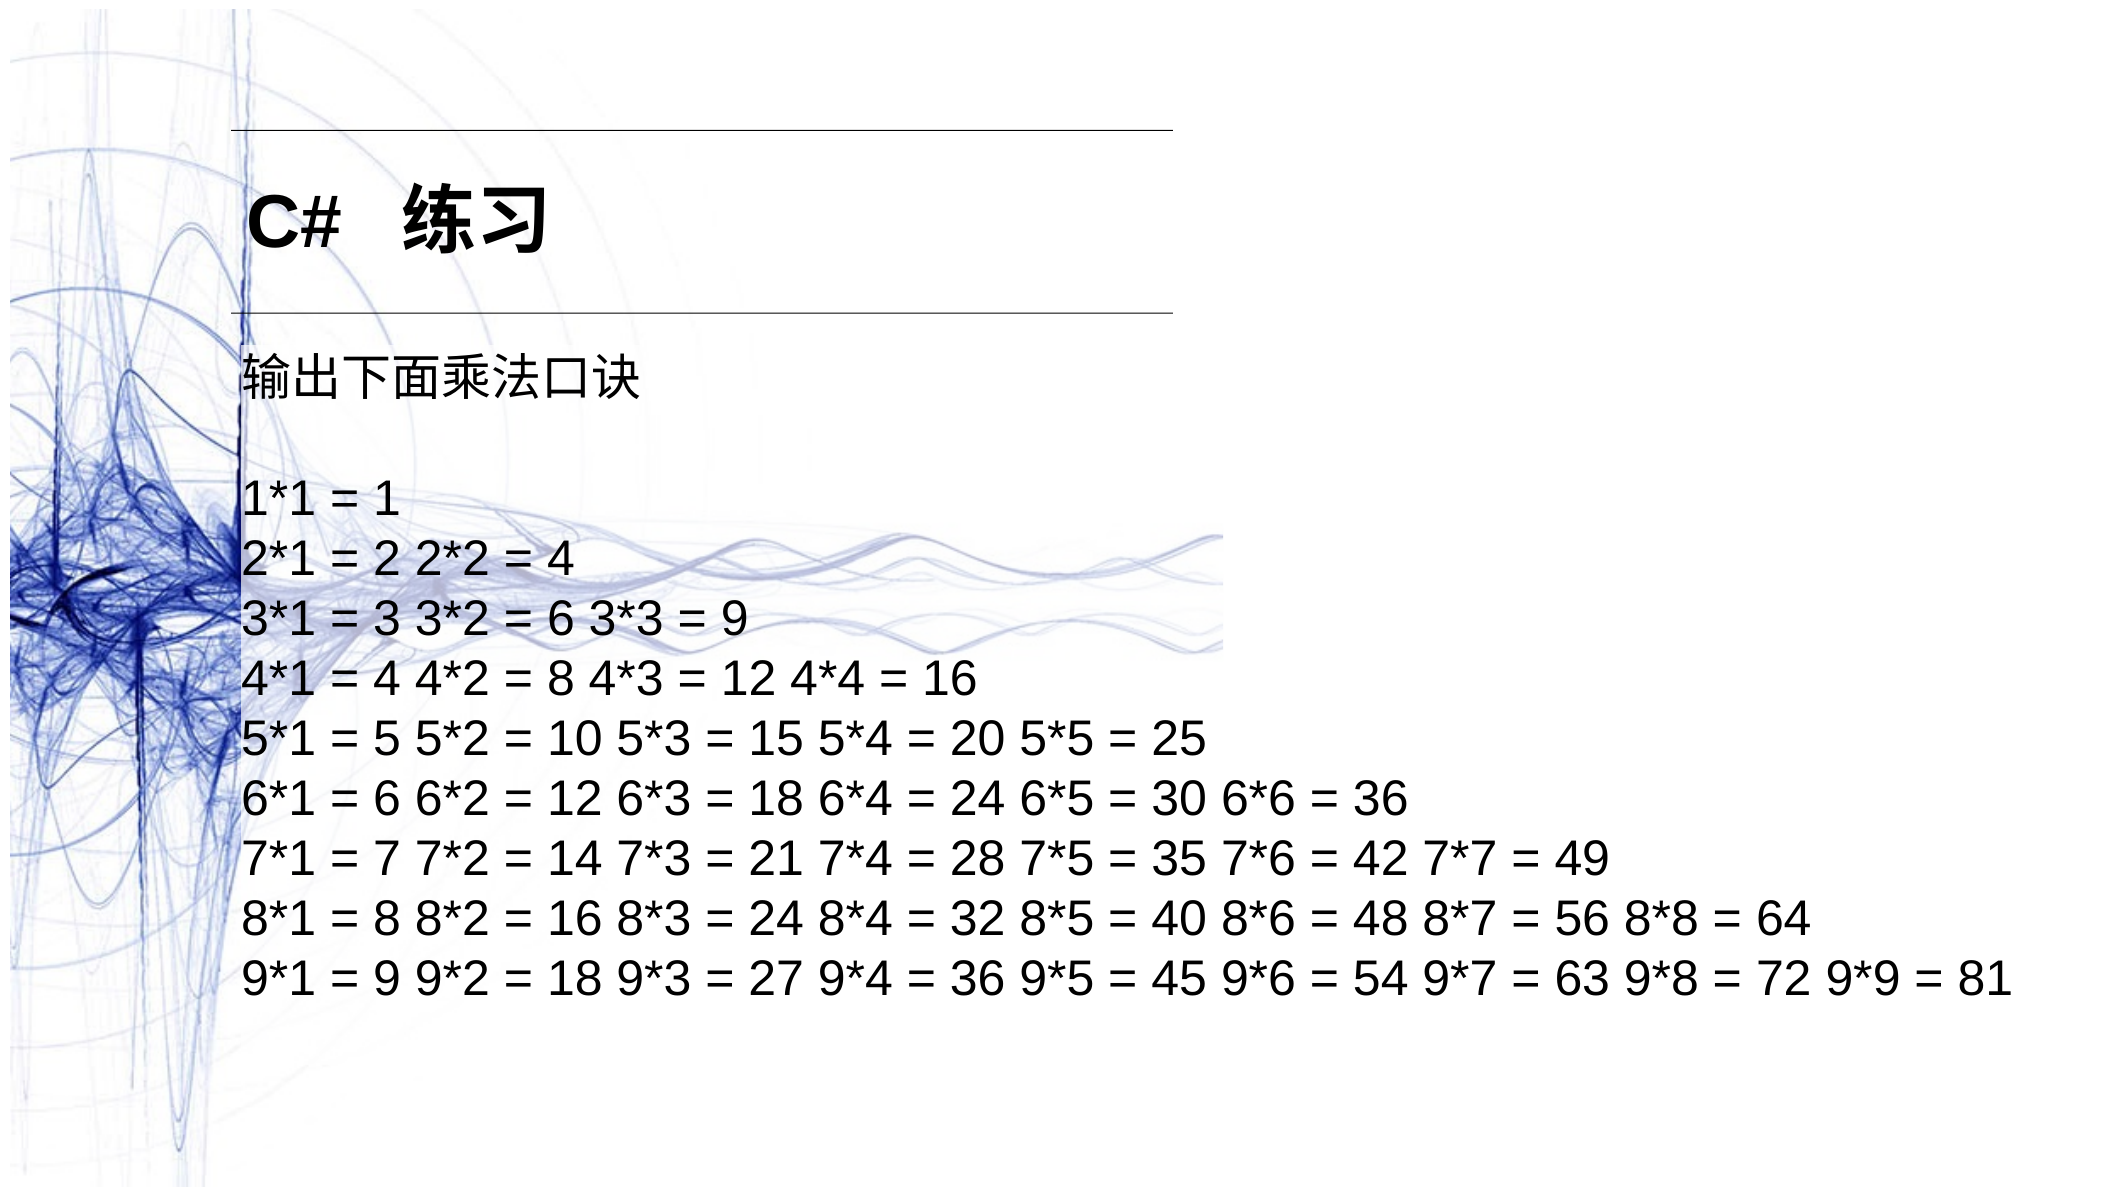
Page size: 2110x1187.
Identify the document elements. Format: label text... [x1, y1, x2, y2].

text_box C# 练习 [246, 172, 1457, 263]
text_box 输出下面乘法口诀 1*1 = 1 2*1 = 2 2*2 = 4 3*1 = 3 3*2 = 6 3*3 = 9 4*1 = 4 4*2 = 8 4*3 = 12 4*4 = 16 5*1 = 5 5*2 = 10 5*3 = 15 5*4 = 20 5*5 = 25 6*1 = 6 6*2 = 12 6*3 = 18 6*4 = 24 6*5 = 30 6*6 = 36 7*1 = 7 7*2 = 14 7*3 = 21 7*4 = 28 7*5 = 35 7*6 = 42 7*7 = 49 8*1 = 8 8*2 = 16 8*3 = 24 8*4 = 32 8*5 = 40 8*6 = 48 8*7 = 56 8*8 = 64 9*1 = 9 9*2 = 18 9*3 = 27 9*4 = 36 9*5 = 45 9*6 = 54 9*7 = 63 9*8 = 72 9*9 = 81 [241, 345, 2105, 1066]
text_box [10, 9, 1224, 1187]
